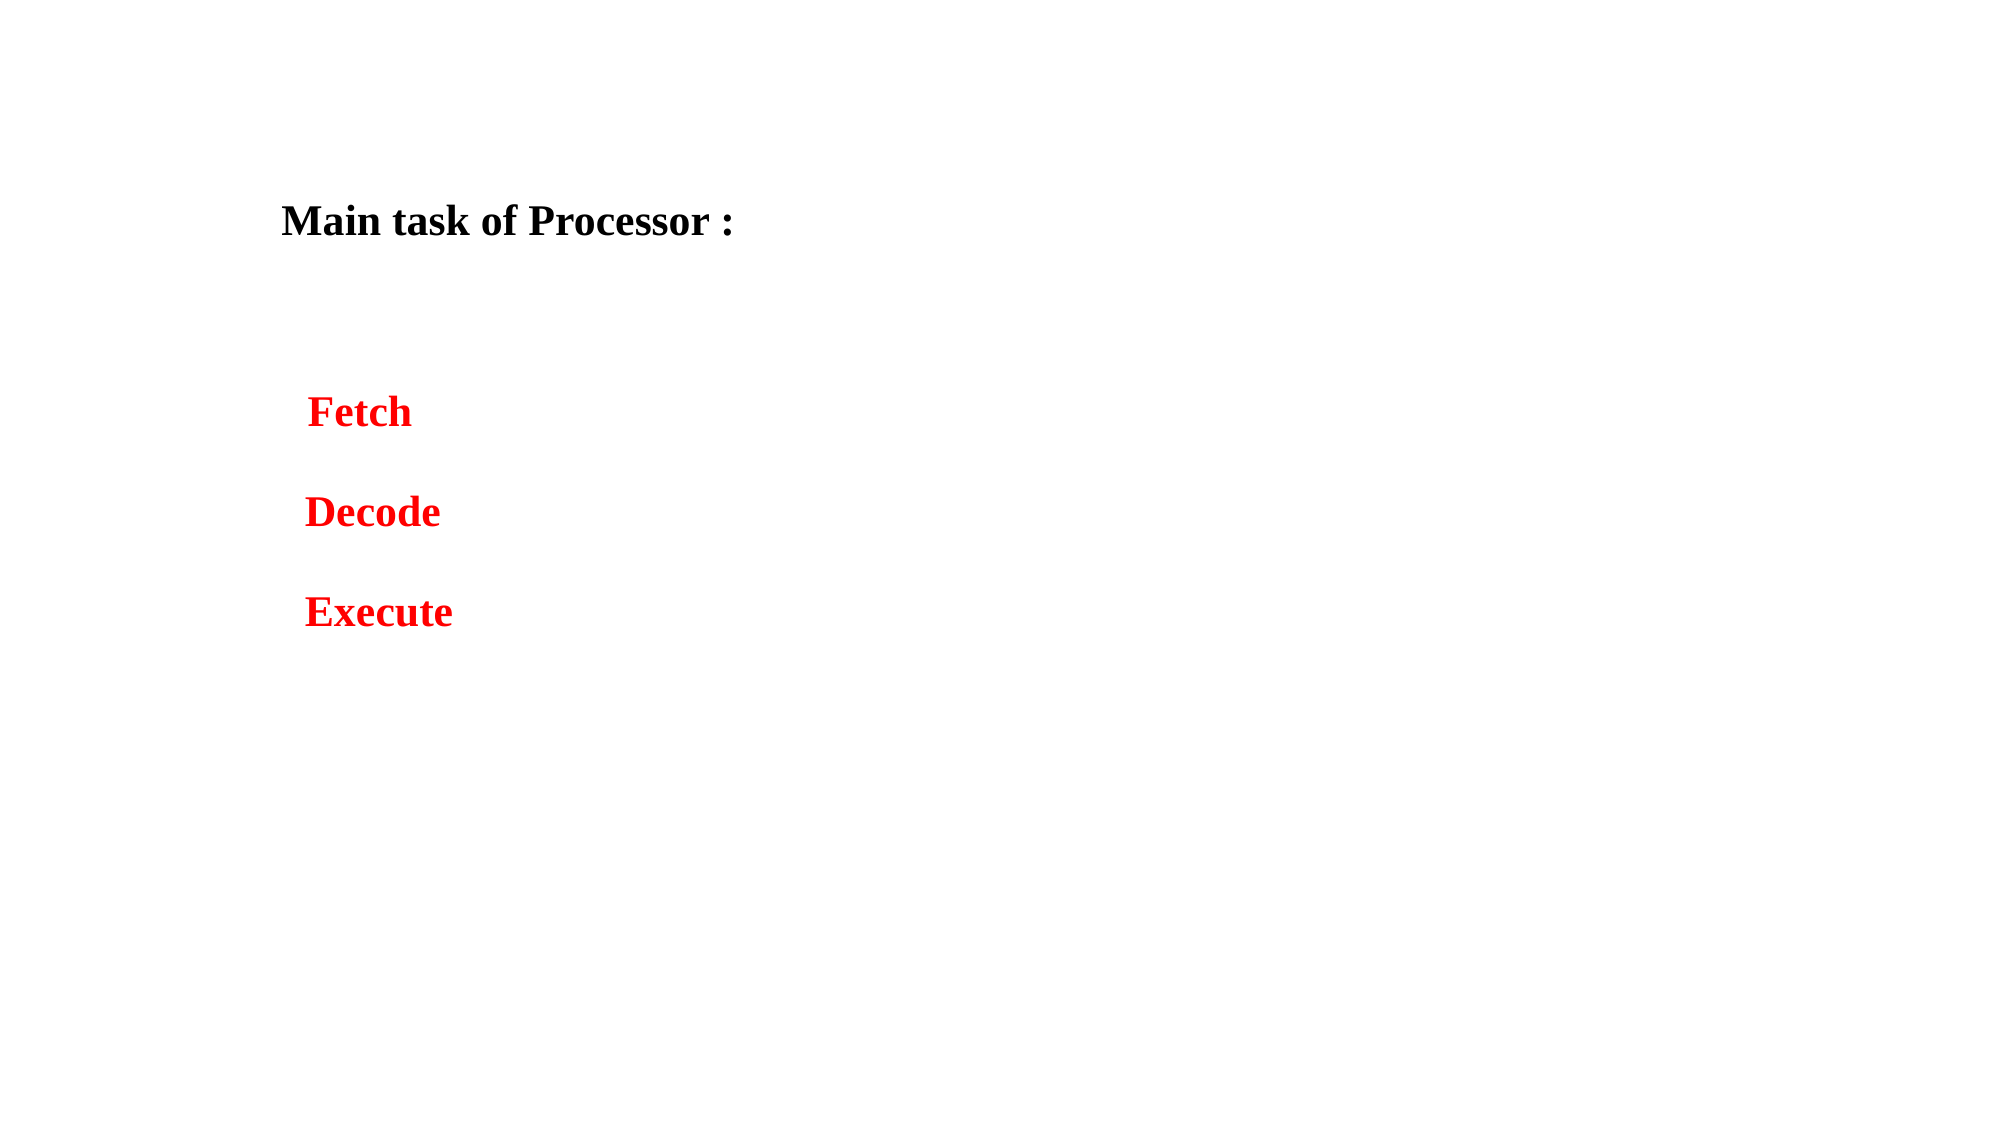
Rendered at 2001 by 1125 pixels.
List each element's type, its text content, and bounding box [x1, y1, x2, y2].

text_box Main task of Processor : [266, 184, 820, 252]
text_box Decode [290, 474, 537, 543]
text_box Fetch [292, 375, 537, 443]
text_box Execute [290, 575, 537, 643]
